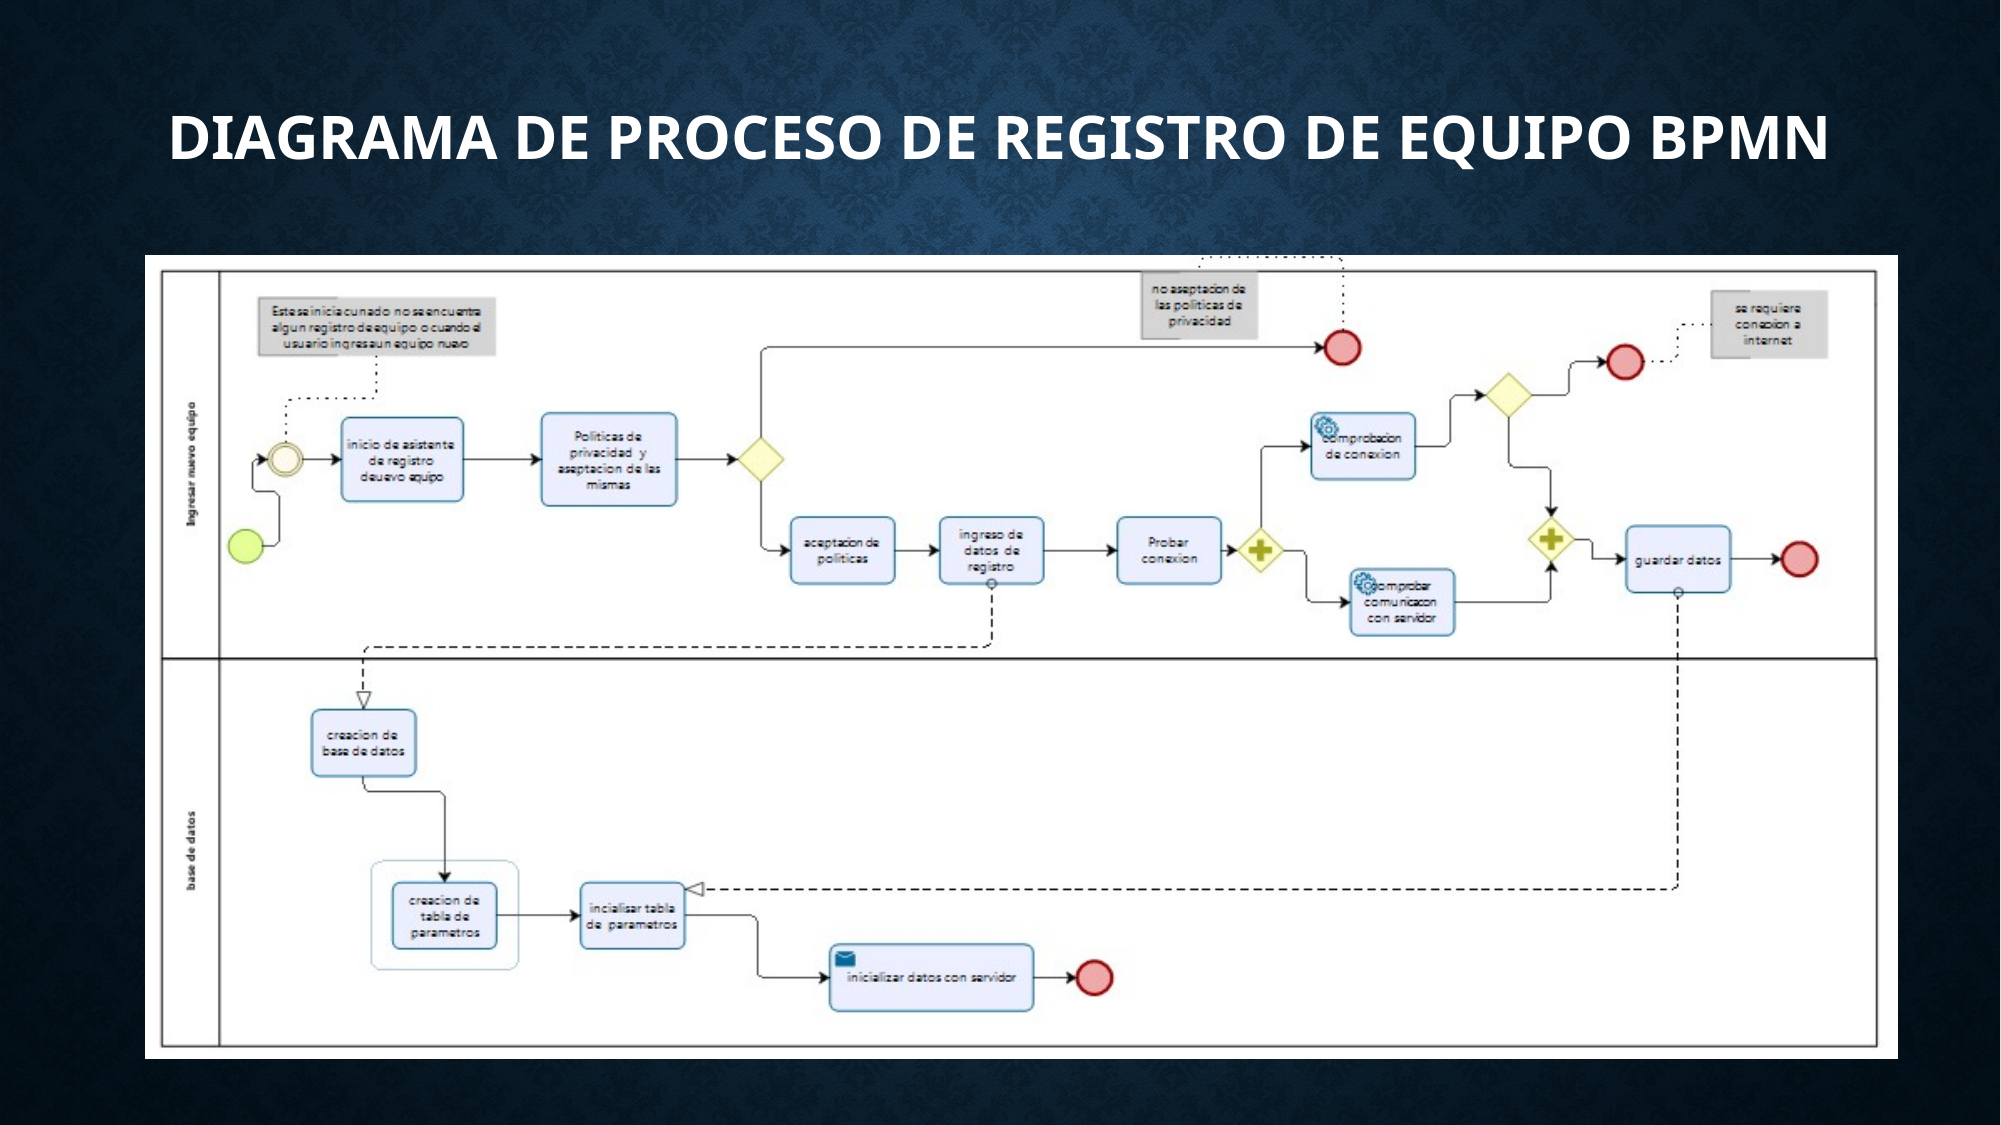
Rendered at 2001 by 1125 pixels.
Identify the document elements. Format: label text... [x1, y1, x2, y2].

title Diagrama de proceso de registro de equipo BPMN [149, 99, 1849, 254]
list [144, 254, 1899, 1060]
